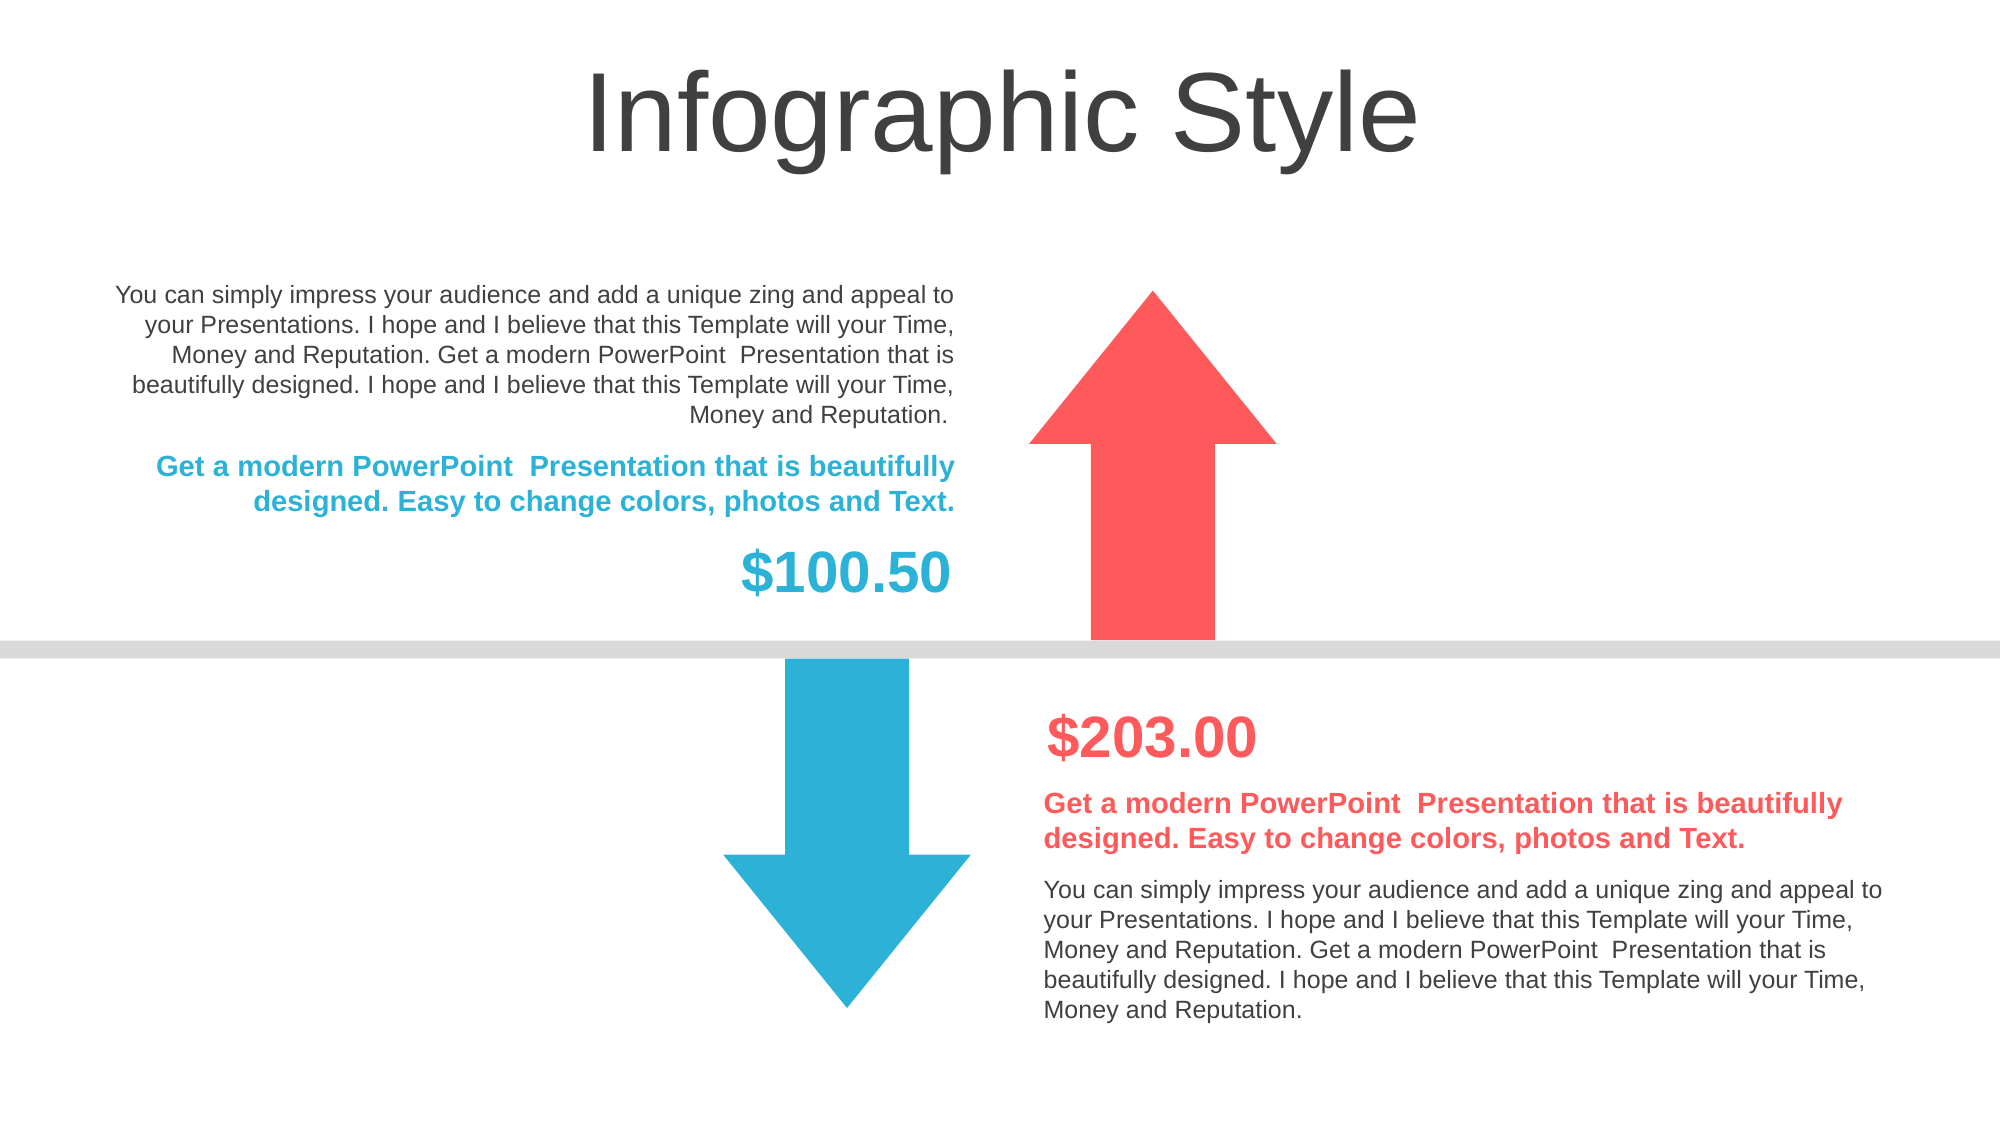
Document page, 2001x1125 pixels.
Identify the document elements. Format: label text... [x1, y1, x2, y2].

list Infographic Style [53, 55, 1952, 175]
text_box Get a modern PowerPoint Presentation that is beautifully designed. Easy to change colors, photos and Text. [71, 440, 971, 525]
text_box You can simply impress your audience and add a unique zing and appeal to your Presentations. I hope and I believe that this Template will your Time, Money and Reputation. Get a modern PowerPoint Presentation that is beautifully designed. I hope and I believe that this Template will your Time, Money and Reputation. [1028, 866, 1928, 1031]
text_box $203.00 [1009, 691, 1296, 777]
text_box Get a modern PowerPoint Presentation that is beautifully designed. Easy to change colors, photos and Text. [1028, 777, 1928, 862]
text_box [0, 640, 2000, 659]
text_box You can simply impress your audience and add a unique zing and appeal to your Presentations. I hope and I believe that this Template will your Time, Money and Reputation. Get a modern PowerPoint Presentation that is beautifully designed. I hope and I believe that this Template will your Time, Money and Reputation. [71, 271, 971, 436]
text_box [720, 657, 974, 1010]
text_box $100.50 [703, 526, 991, 612]
text_box [1026, 288, 1279, 642]
